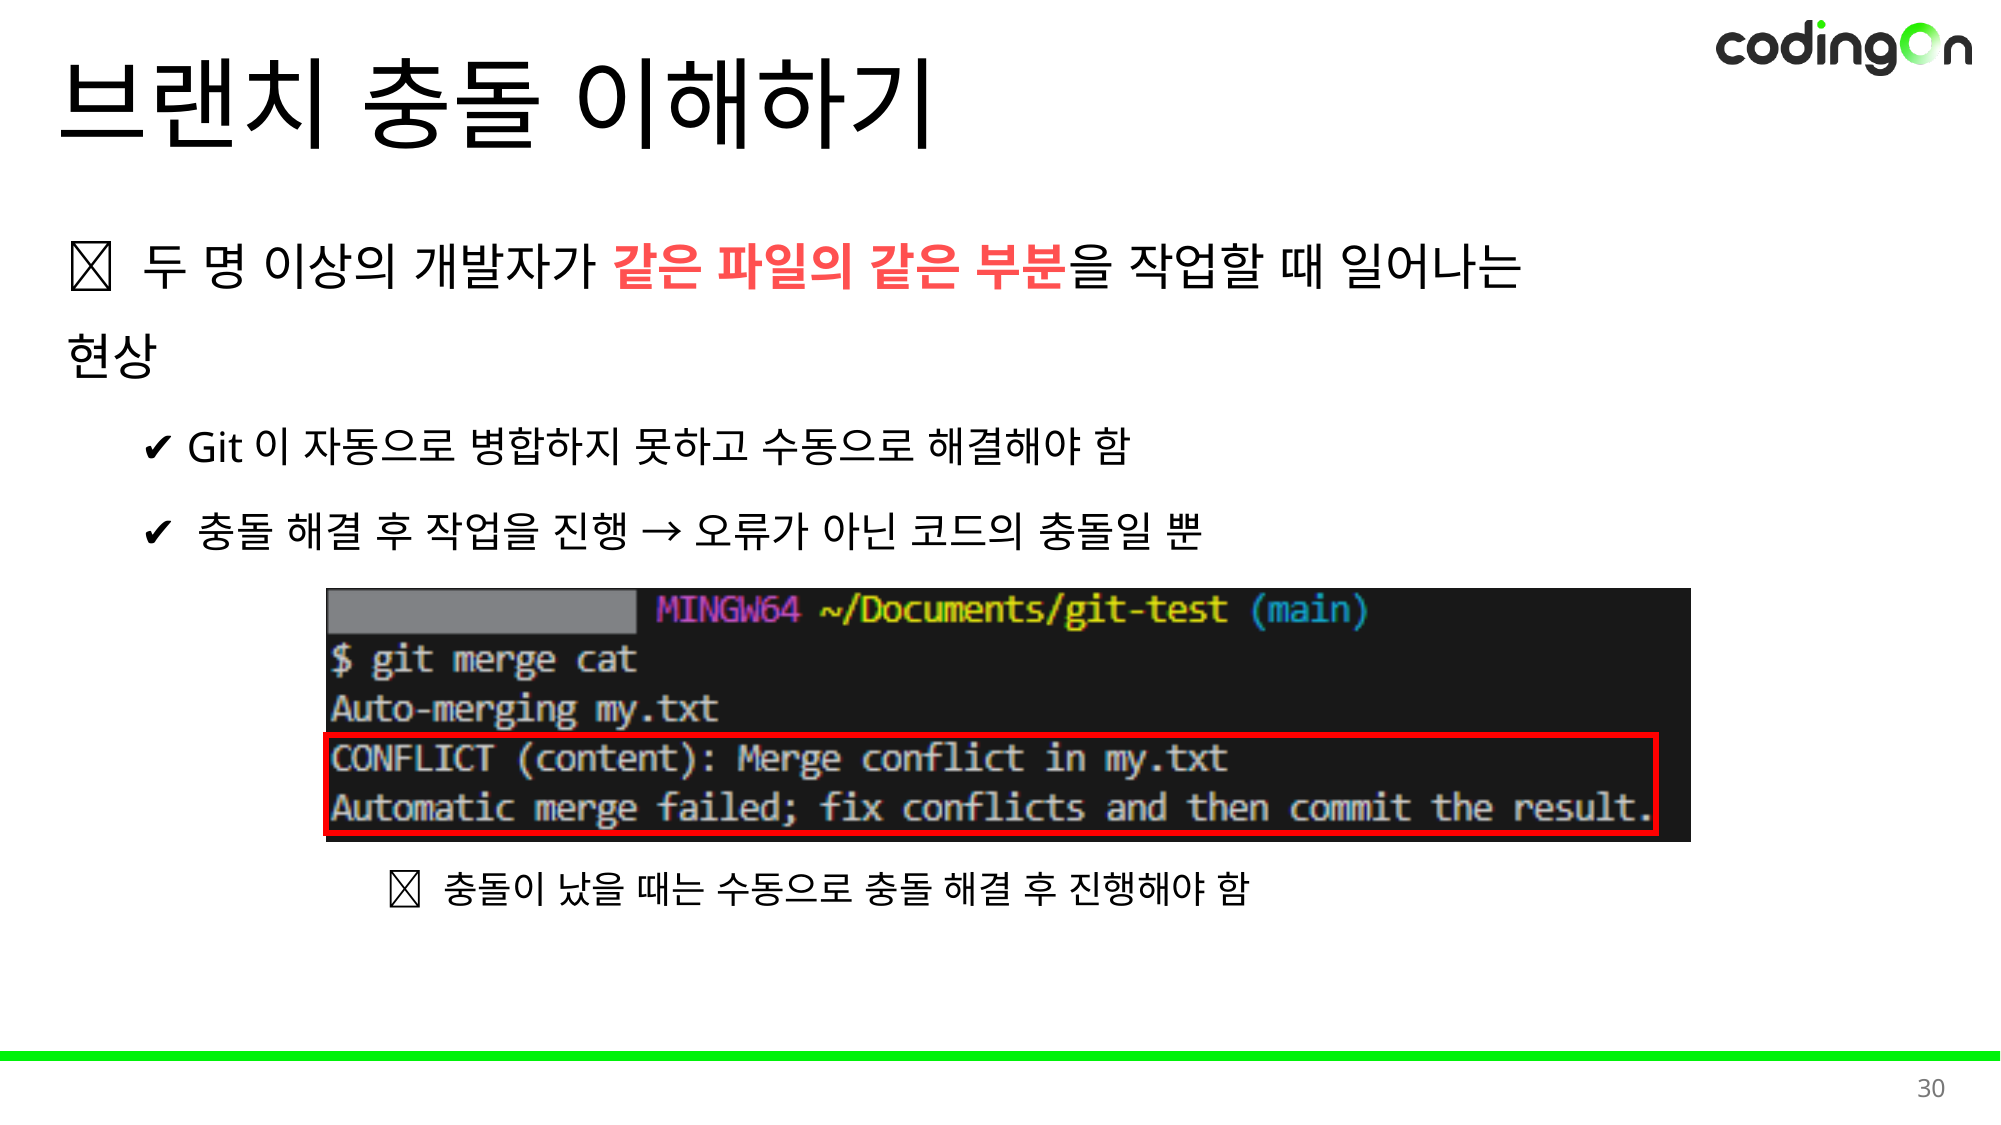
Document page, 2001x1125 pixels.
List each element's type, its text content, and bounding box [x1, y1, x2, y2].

list 💡 두 명 이상의 개발자가 같은 파일의 같은 부분을 작업할 때 일어나는 현상 ✔️ Git이 자동으로 병합하지 못하고 수동으로 해결해야 함 ✔️ 충돌 해결 후 작업을 진행 → 오류가 아닌 코드의 충돌일 뿐 [51, 197, 1565, 488]
picture [1767, 20, 1972, 76]
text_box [305, 588, 1691, 932]
title 브랜치 충돌 이해하기 [41, 0, 1767, 218]
slide_number 30 [1510, 1059, 1961, 1120]
